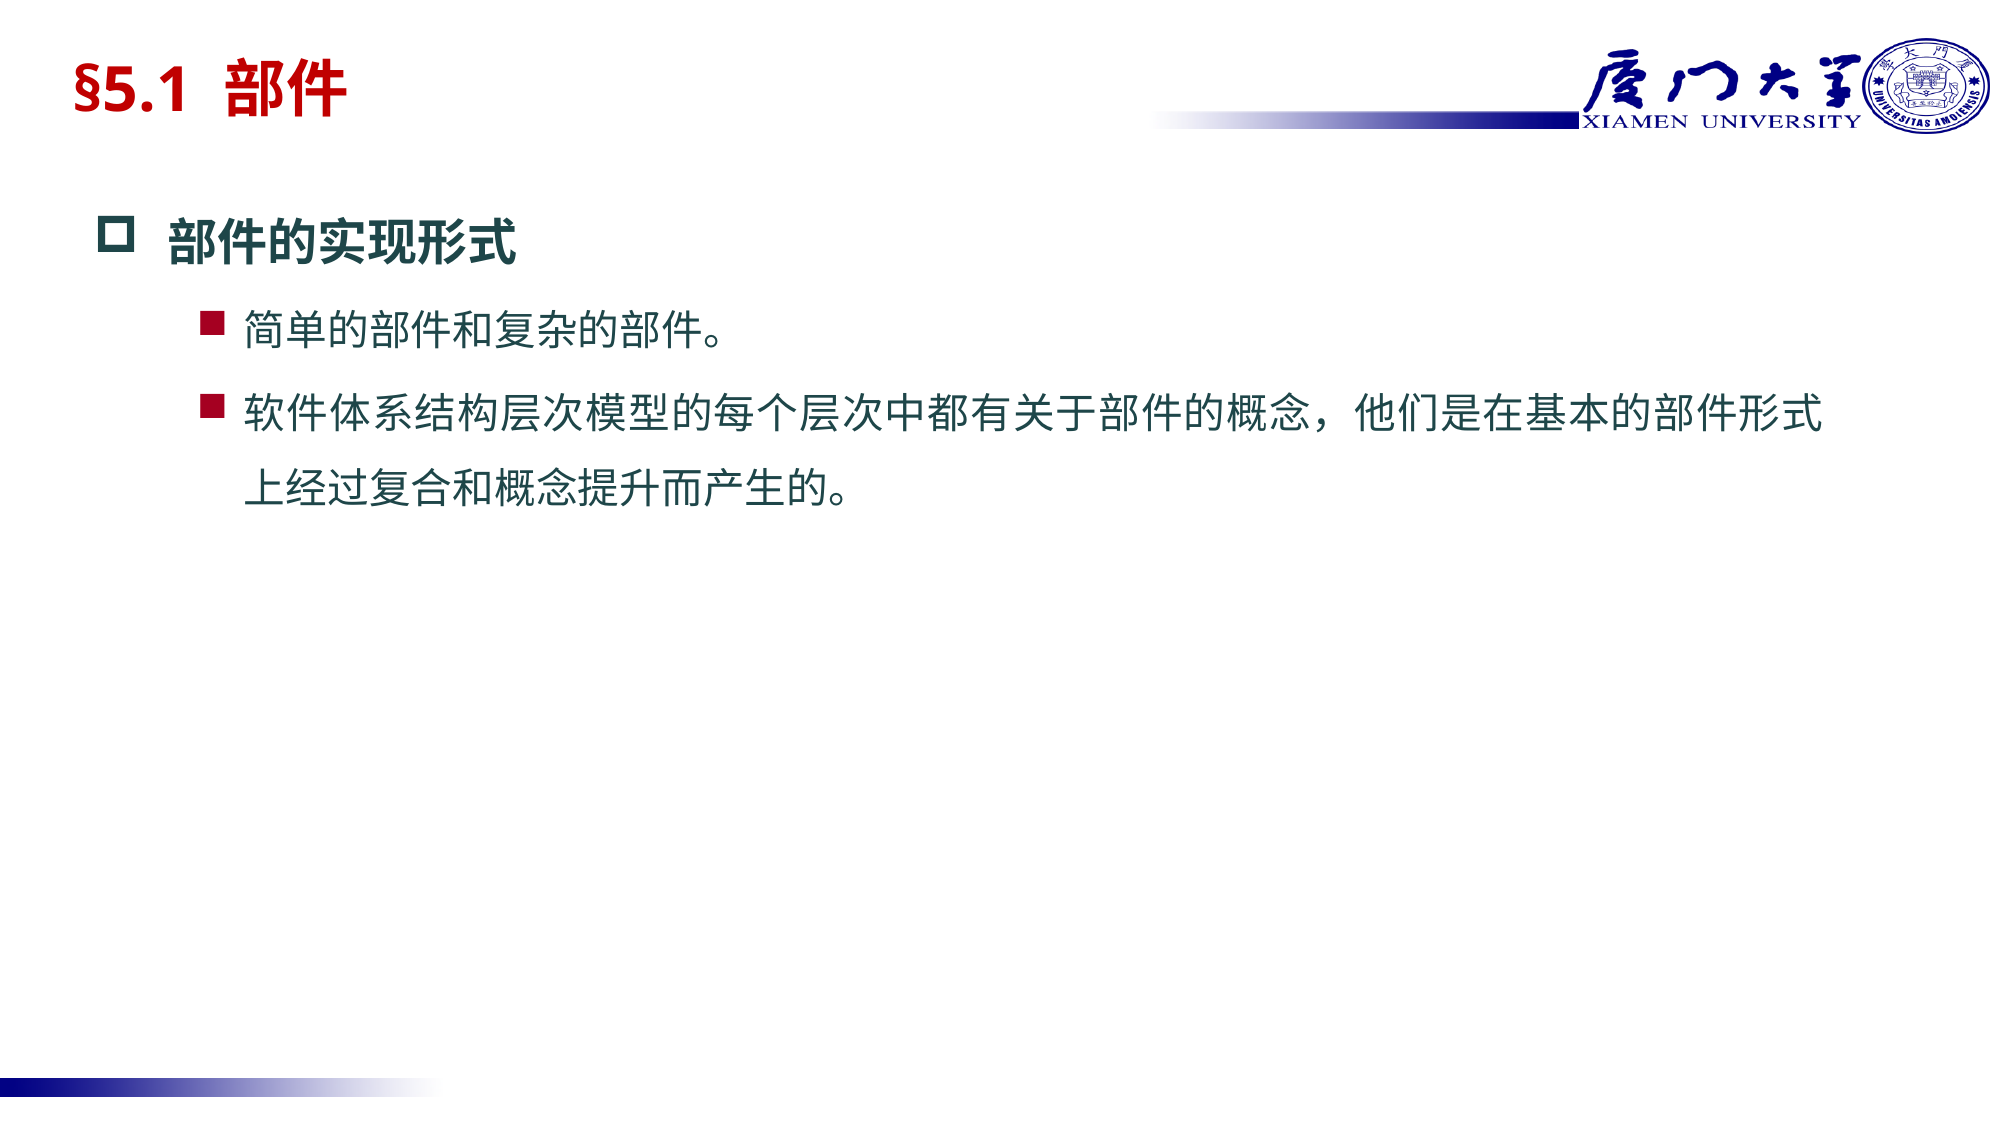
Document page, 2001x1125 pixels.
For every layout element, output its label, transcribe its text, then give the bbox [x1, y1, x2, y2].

list 部件的实现形式 简单的部件和复杂的部件。 软件体系结构层次模型的每个层次中都有关于部件的概念，他们是在基本的部件形式上经过复合和概念提升而产生的。 [78, 172, 1839, 983]
picture [1862, 38, 1990, 42]
title §5.1 部件 [1, 42, 2000, 156]
picture [0, 1078, 676, 1097]
